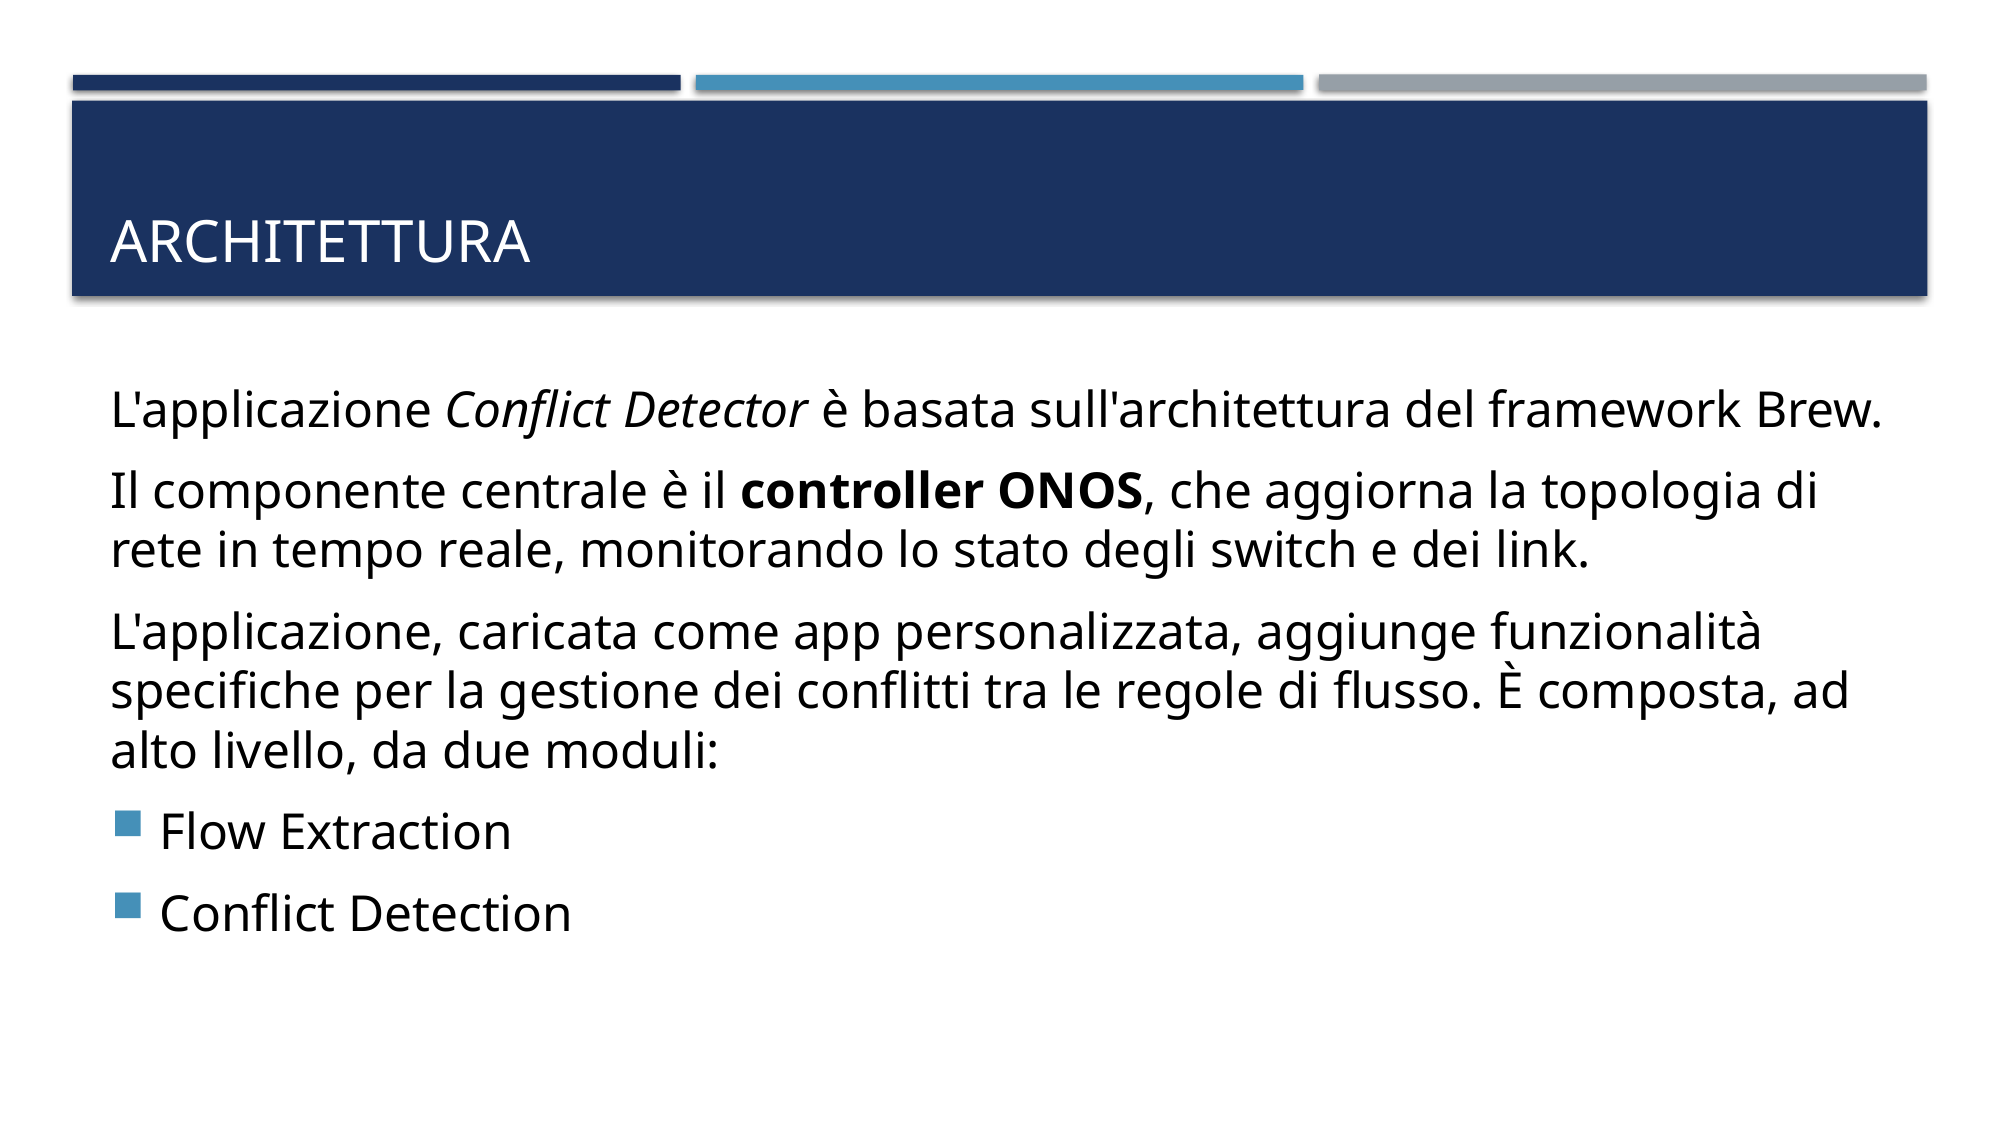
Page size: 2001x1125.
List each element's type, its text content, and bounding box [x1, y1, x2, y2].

title ARCHITETTURA [95, 115, 1905, 282]
list L'applicazione Conflict Detector è basata sull'architettura del framework Brew. Il componente centrale è il controller ONOS, che aggiorna la topologia di rete in tempo reale, monitorando lo stato degli switch e dei link. L'applicazione, caricata come app personalizzata, aggiunge funzionalità specifiche per la gestione dei conflitti tra le regole di flusso. È composta, ad alto livello, da due moduli: Flow Extraction Conflict Detection [95, 357, 1905, 962]
